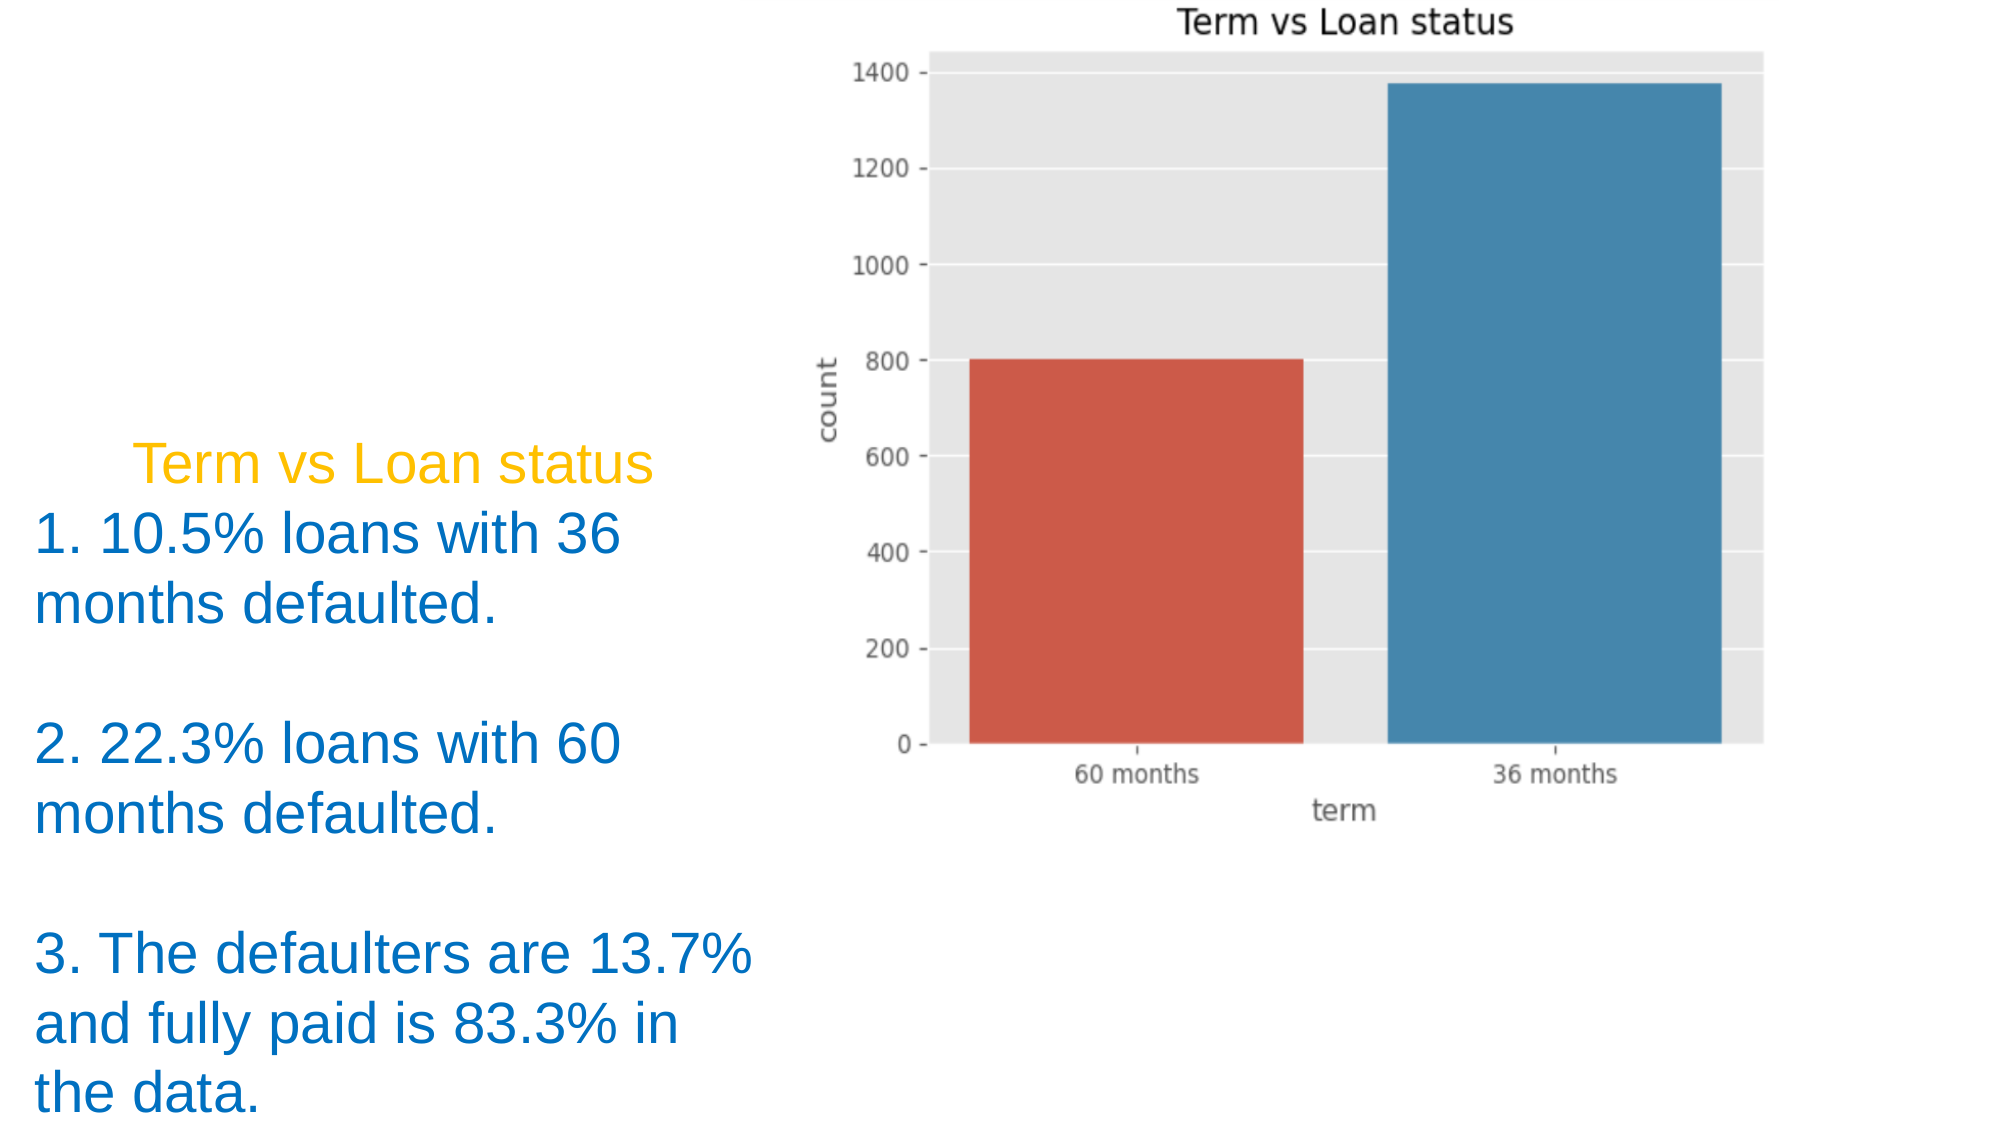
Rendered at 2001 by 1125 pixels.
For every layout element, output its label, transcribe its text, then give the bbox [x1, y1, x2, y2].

picture [739, 0, 1779, 835]
text_box Term vs Loan status 1. 10.5% loans with 36 months defaulted. 2. 22.3% loans with 60 months defaulted. 3. The defaulters are 13.7% and fully paid is 83.3% in the data. [20, 417, 790, 1125]
